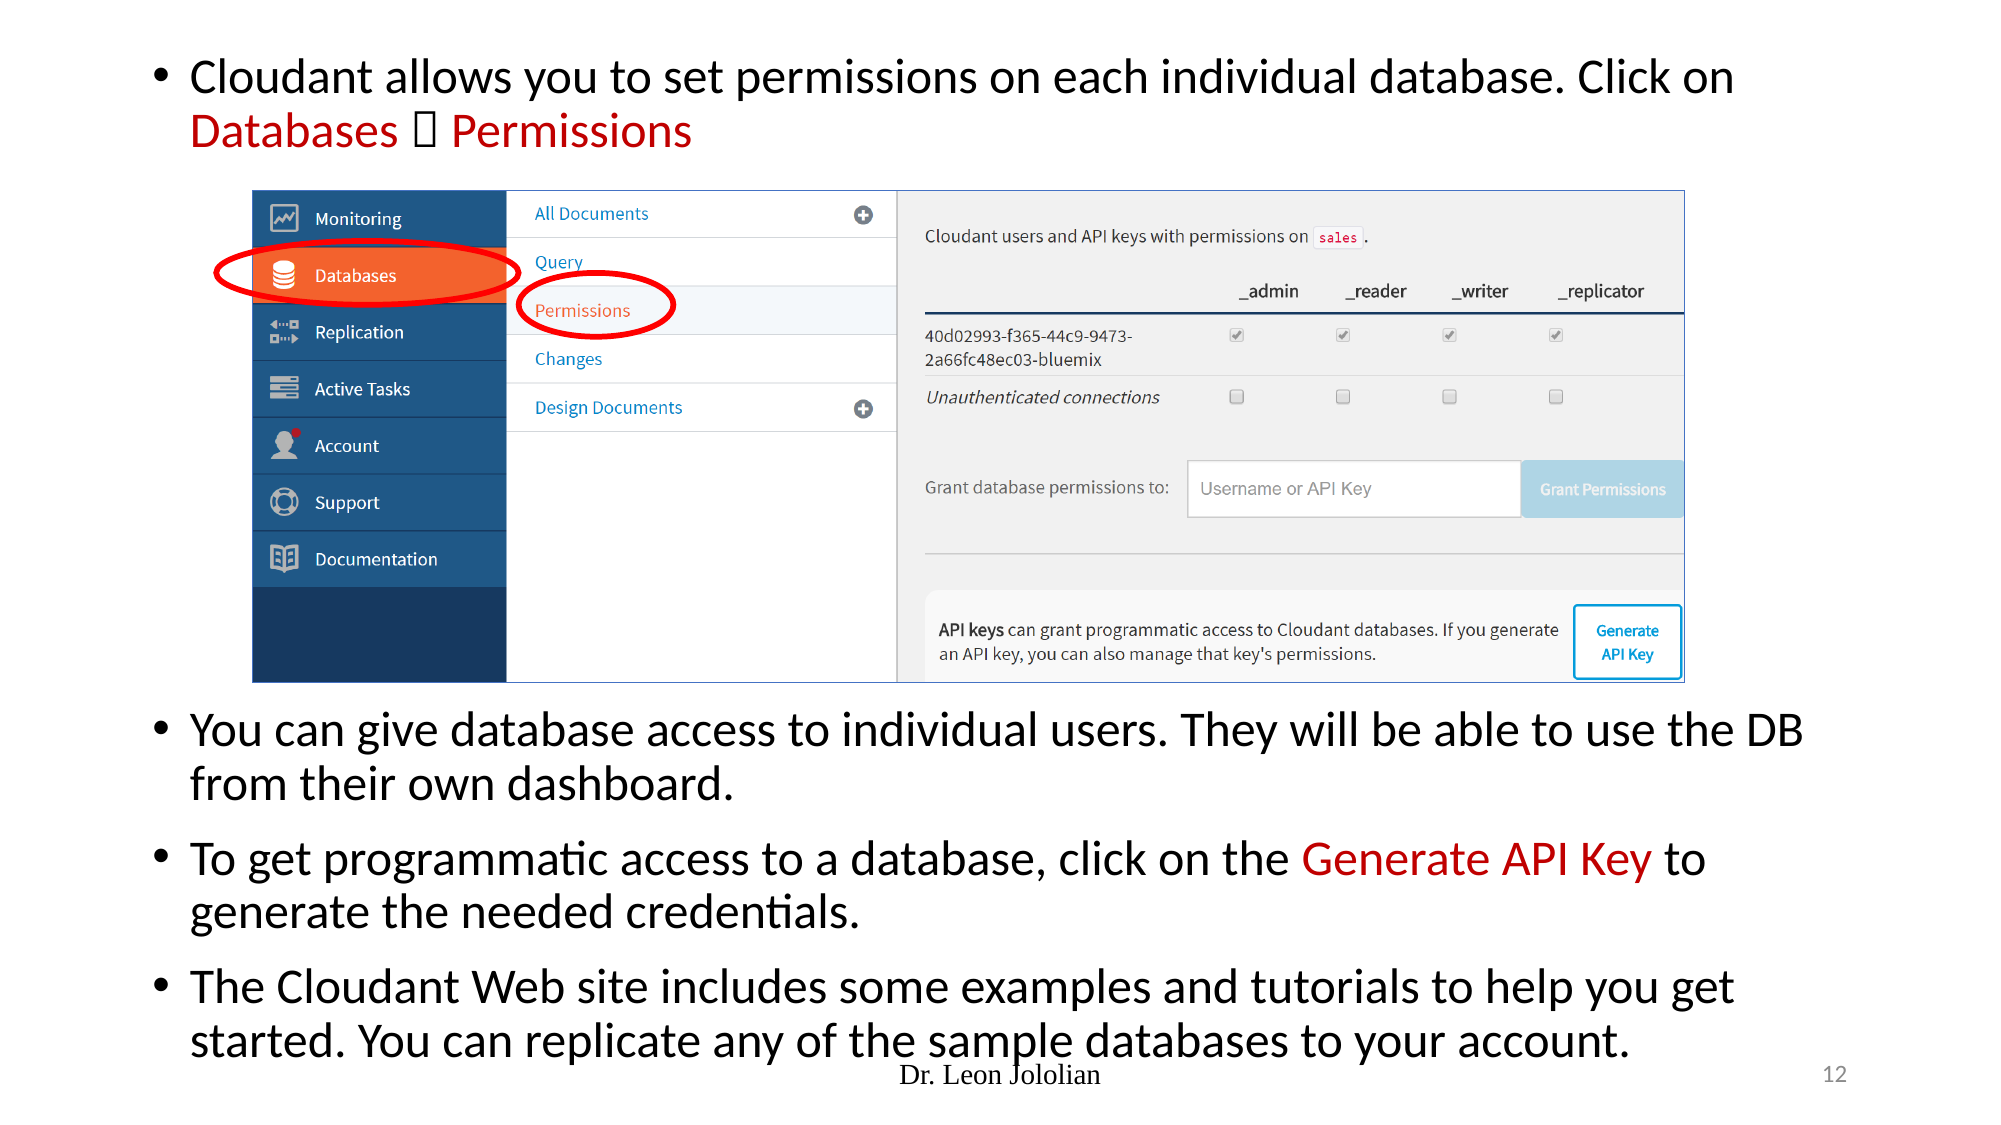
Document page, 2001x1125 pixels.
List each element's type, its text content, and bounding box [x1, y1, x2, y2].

footer Dr. Leon Jololian [662, 1042, 1338, 1103]
slide_number 12 [1412, 1042, 1863, 1103]
picture [252, 190, 1685, 683]
text_box [215, 251, 252, 295]
list Cloudant allows you to set permissions on each individual database. Click on Databases  Permissions You can give database access to individual users. They will be able to use the DB from their own dashboard. To get programmatic access to a database, click on the Generate API Key to generate the needed credentials. The Cloudant Web site includes some examples and tutorials to help you get started. You can replicate any of the sample databases to your account. [137, 42, 1863, 1103]
